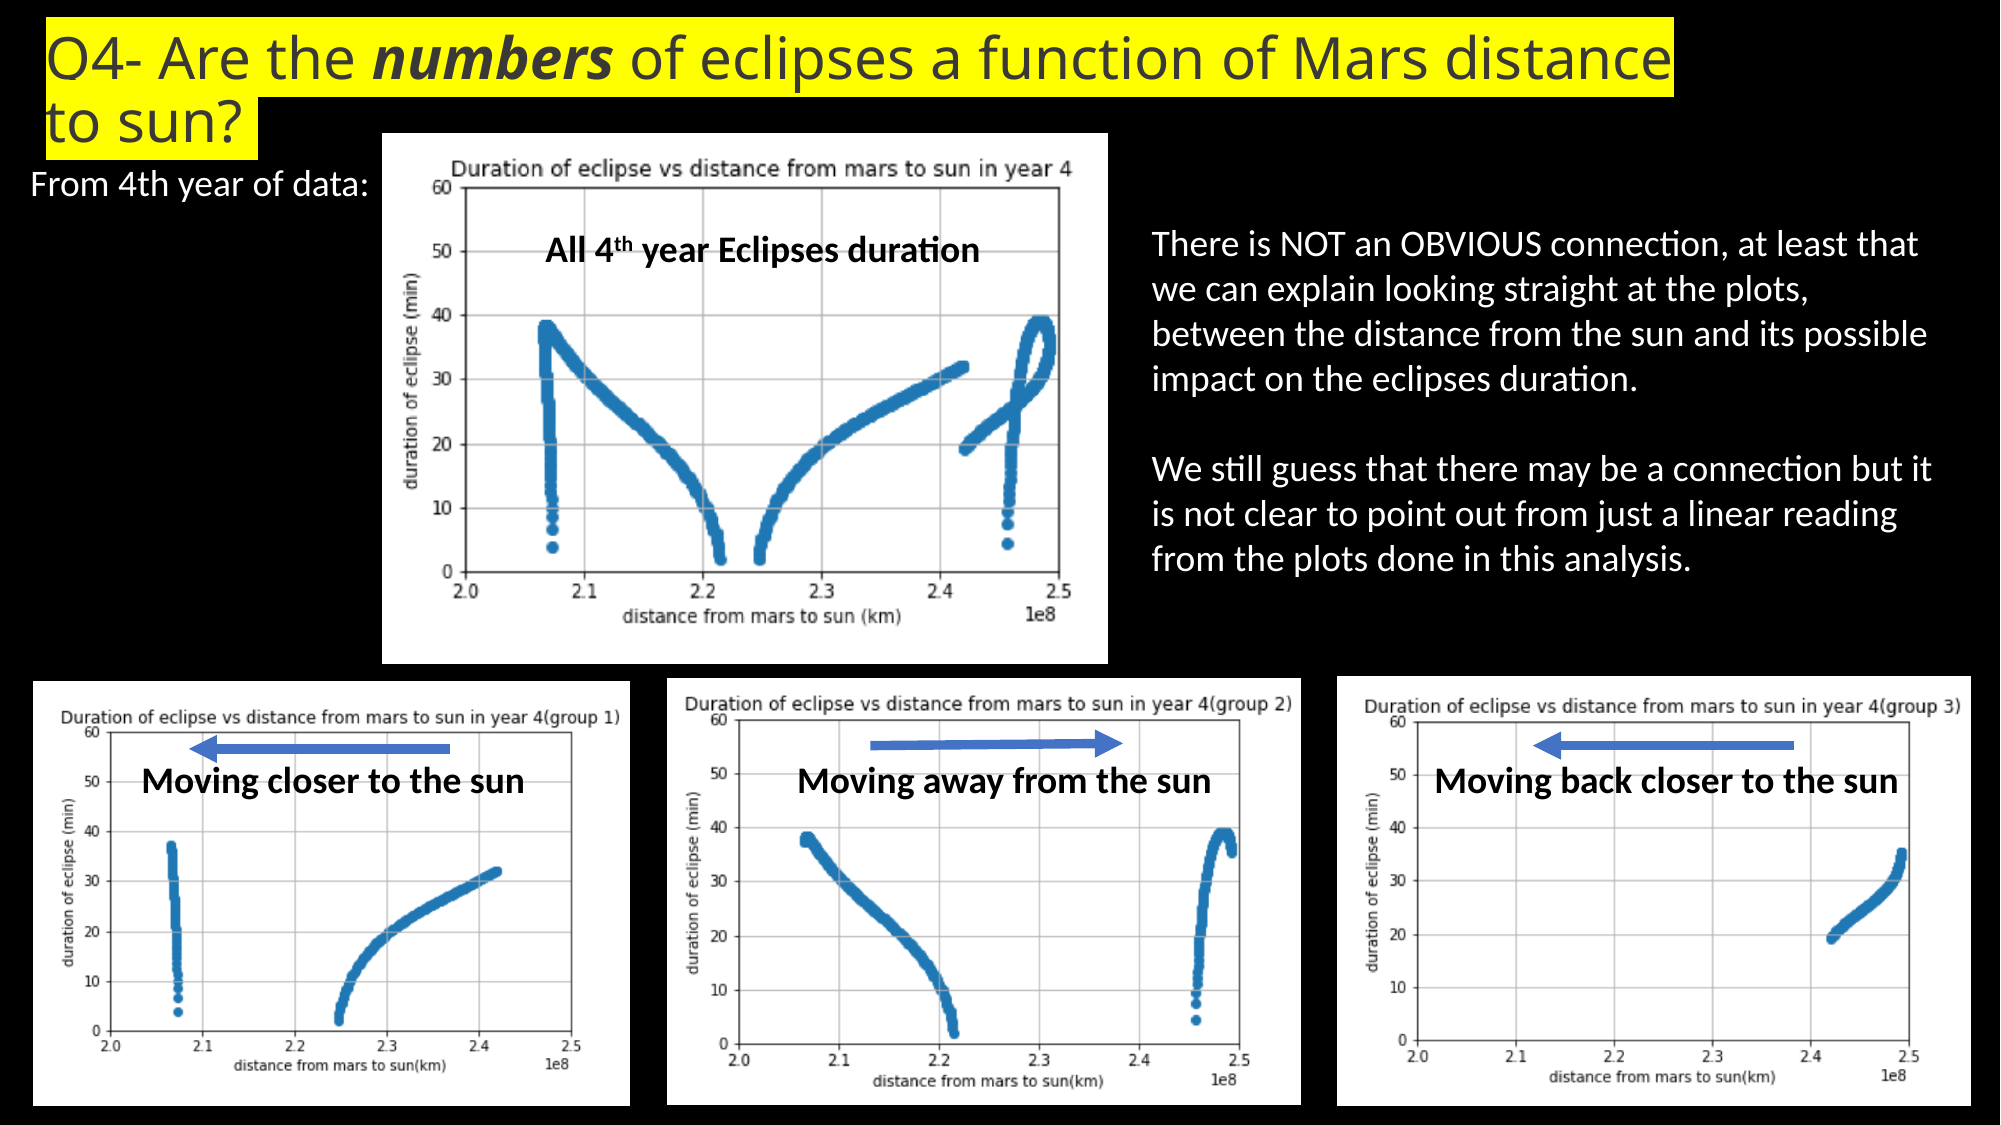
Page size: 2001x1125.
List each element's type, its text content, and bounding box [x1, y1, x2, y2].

picture [33, 681, 630, 1106]
picture [667, 678, 1301, 1106]
text_box There is NOT an OBVIOUS connection, at least that we can explain looking straight at the plots, between the distance from the sun and its possible impact on the eclipses duration. We still guess that there may be a connection but it is not clear to point out from just a linear reading from the plots done in this analysis. [1136, 212, 1954, 632]
picture [1337, 675, 1971, 1106]
text_box From 4th year of data: [15, 151, 382, 212]
title Q4- Are the numbers of eclipses a function of Mars distance to sun? [30, 53, 1756, 131]
picture [382, 133, 1108, 664]
